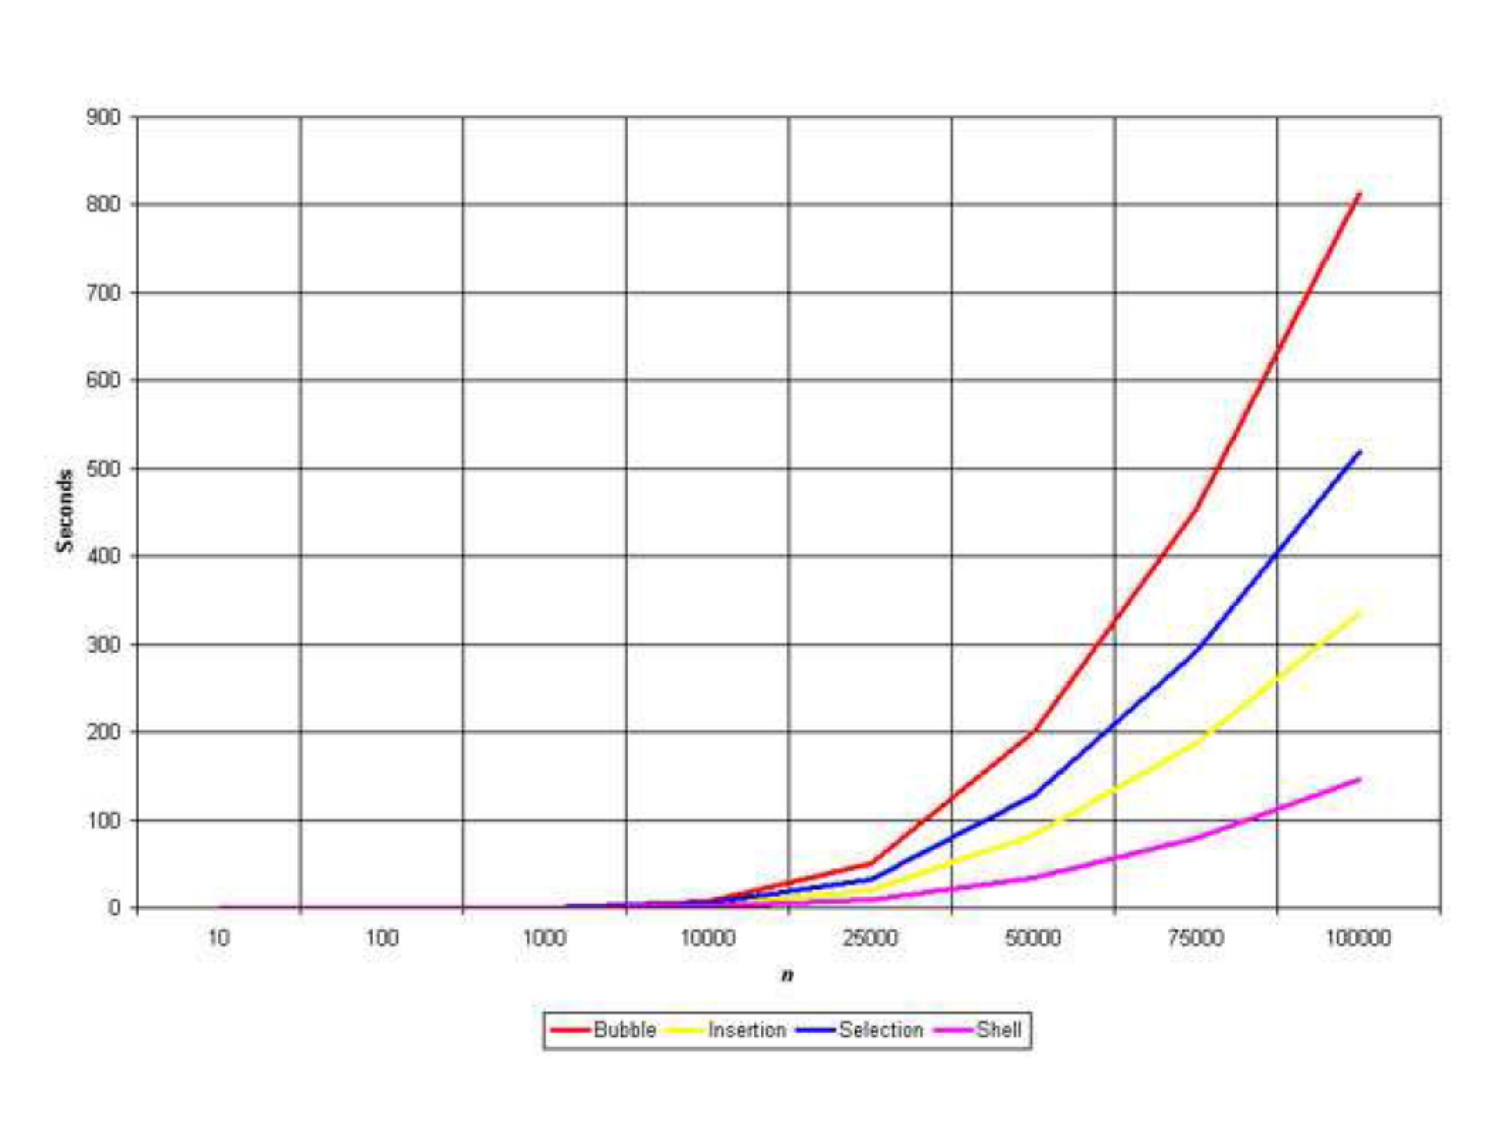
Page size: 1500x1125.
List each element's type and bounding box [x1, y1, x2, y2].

picture [34, 84, 1476, 1060]
